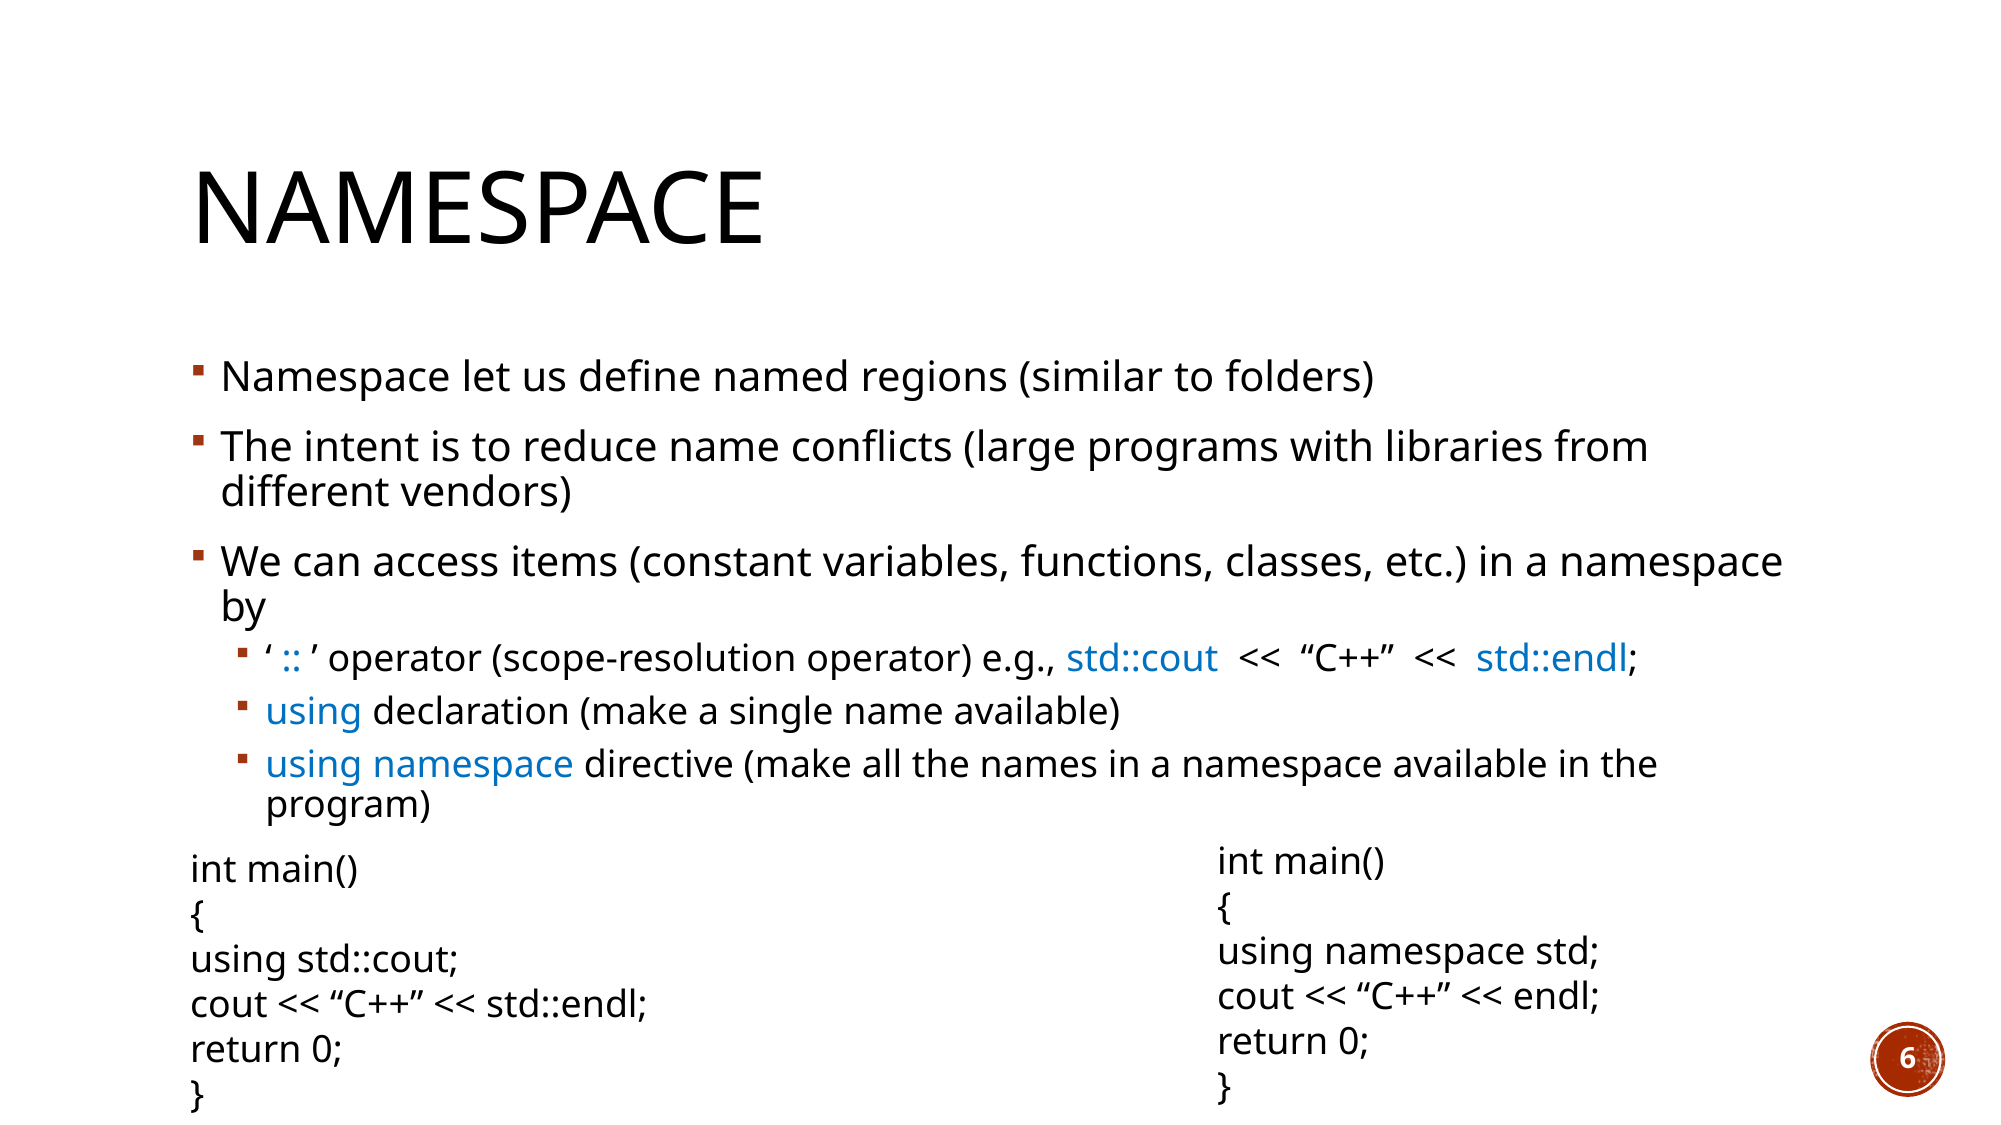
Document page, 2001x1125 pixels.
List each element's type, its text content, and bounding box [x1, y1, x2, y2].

slide_number 6 [1855, 1028, 1961, 1089]
text_box int main() { using namespace std; cout << “C++” << endl; return 0; } [1201, 818, 1706, 1125]
text_box int main() { using std::cout; cout << “C++” << std::endl; return 0; } [174, 835, 679, 1125]
list Namespace let us define named regions (similar to folders) The intent is to reduce name conflicts (large programs with libraries from different vendors) We can access items (constant variables, functions, classes, etc.) in a namespace by ‘ :: ’ operator (scope-resolution operator) e.g., std::cout << “C++” << std::endl; using declaration (make a single name available) using namespace directive (make all the names in a namespace available in the program) [175, 348, 1826, 1013]
title Namespace [175, 79, 1826, 344]
